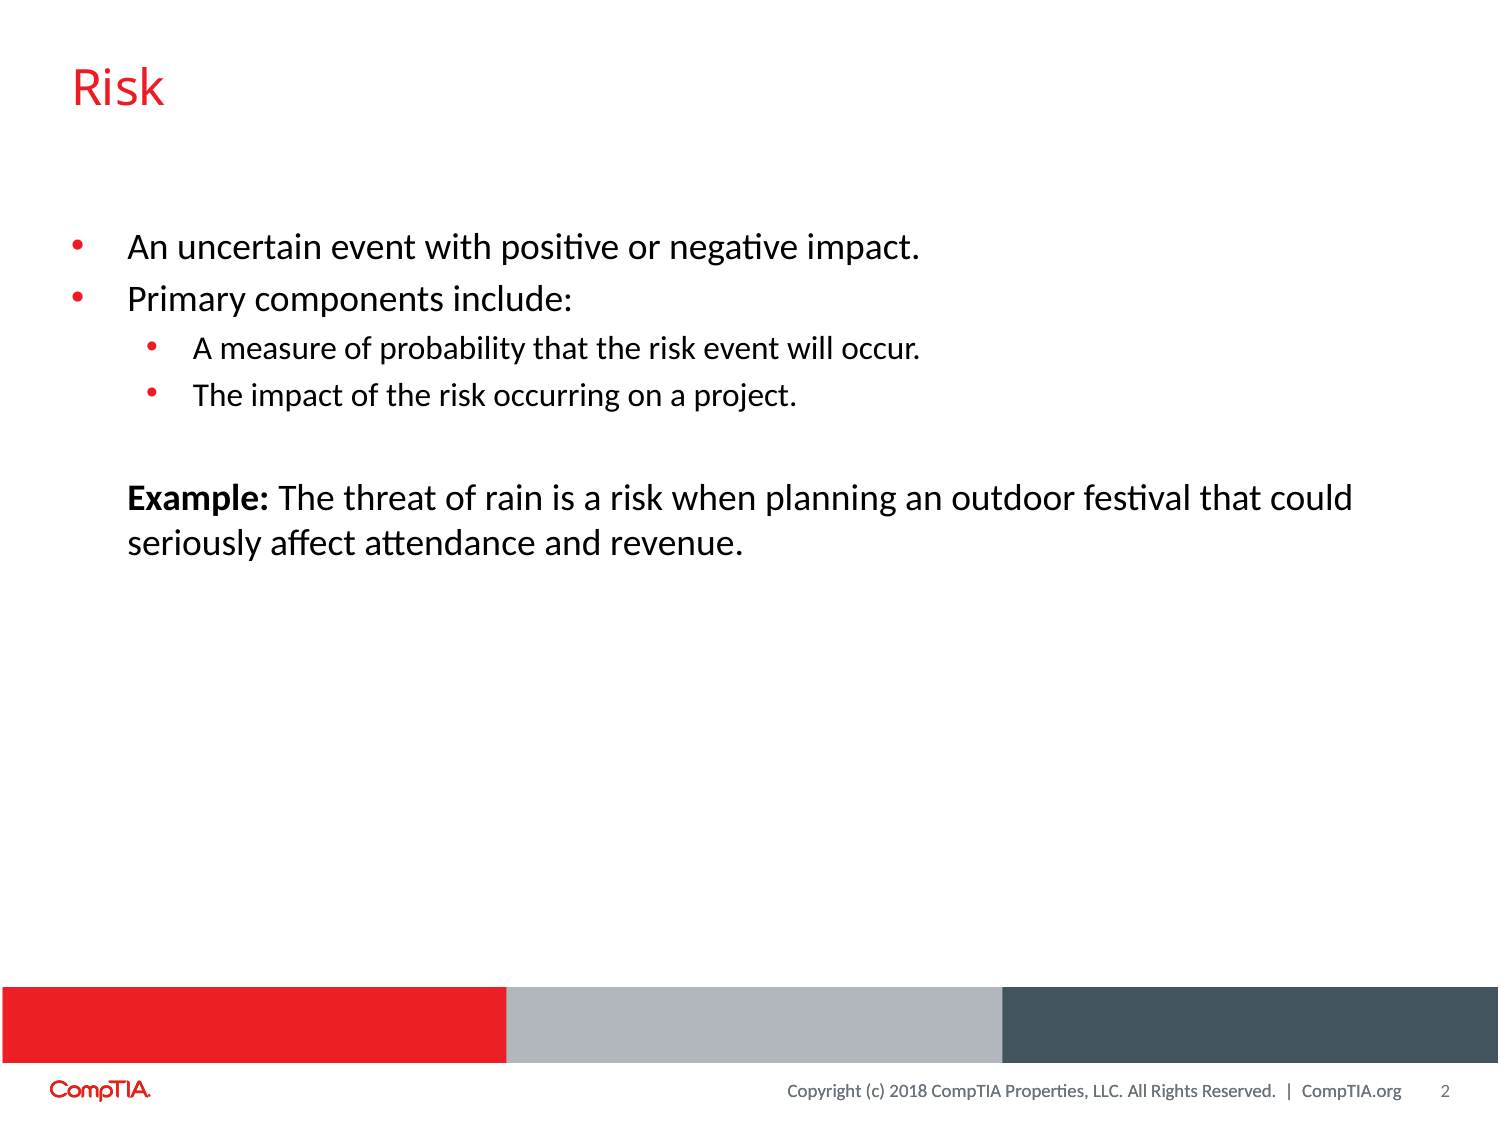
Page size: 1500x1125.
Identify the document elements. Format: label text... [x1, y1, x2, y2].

list An uncertain event with positive or negative impact. Primary components include: A measure of probability that the risk event will occur. The impact of the risk occurring on a project. Example: The threat of rain is a risk when planning an outdoor festival that could seriously affect attendance and revenue. [56, 214, 1444, 941]
slide_number 2 [1407, 1067, 1450, 1113]
title Risk [56, 16, 1444, 155]
picture [0, 987, 1500, 1063]
